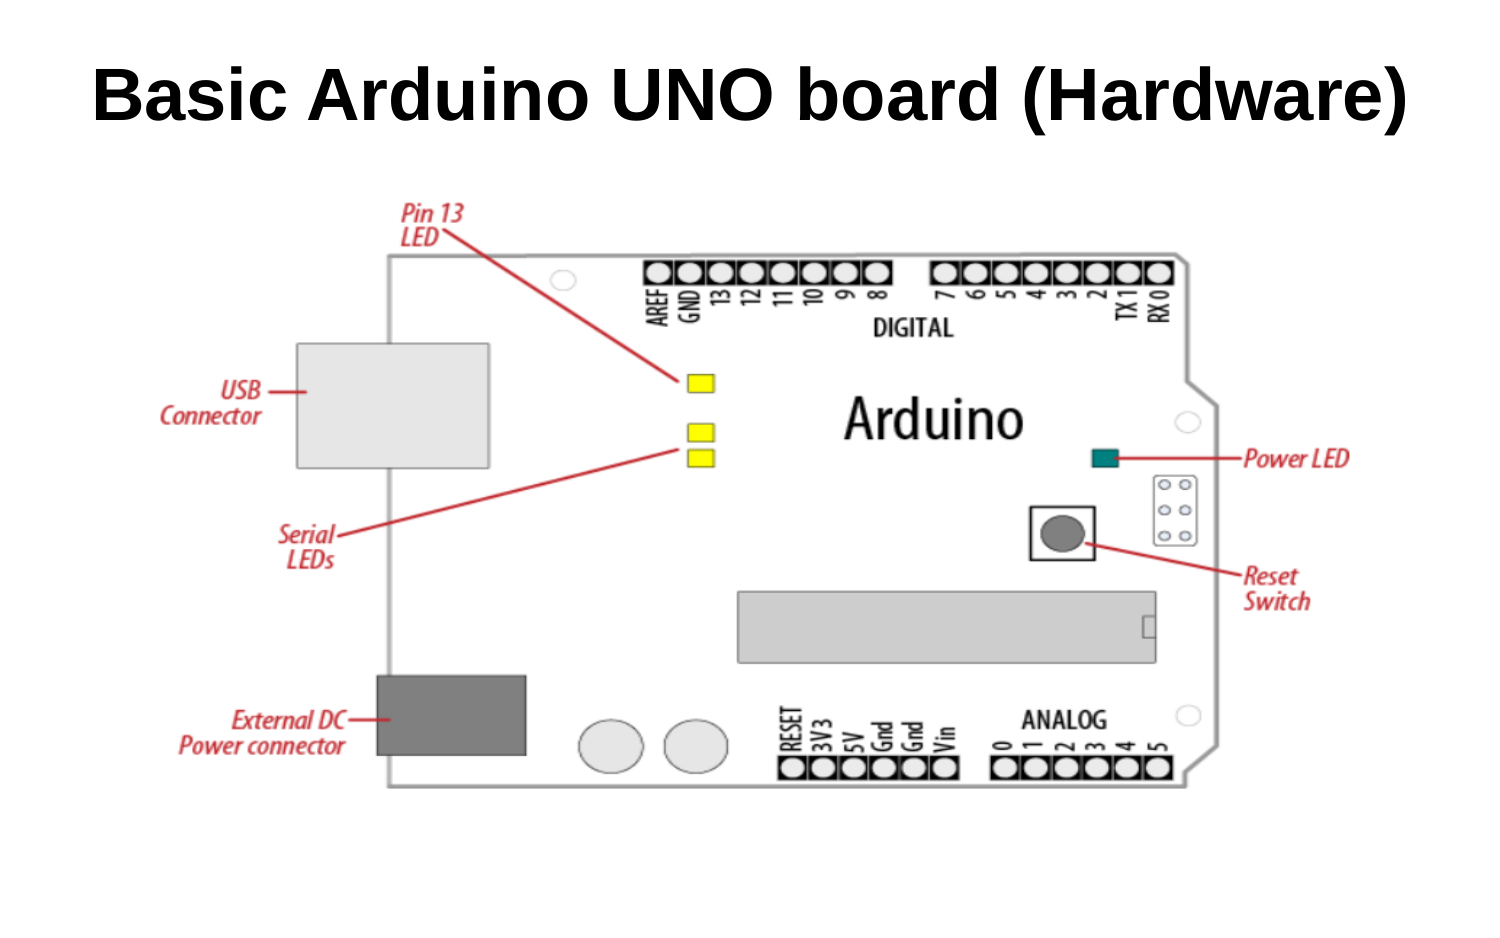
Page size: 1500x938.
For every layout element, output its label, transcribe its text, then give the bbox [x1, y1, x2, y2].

title Basic Arduino UNO board (Hardware) [75, 37, 1425, 144]
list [123, 183, 1367, 803]
